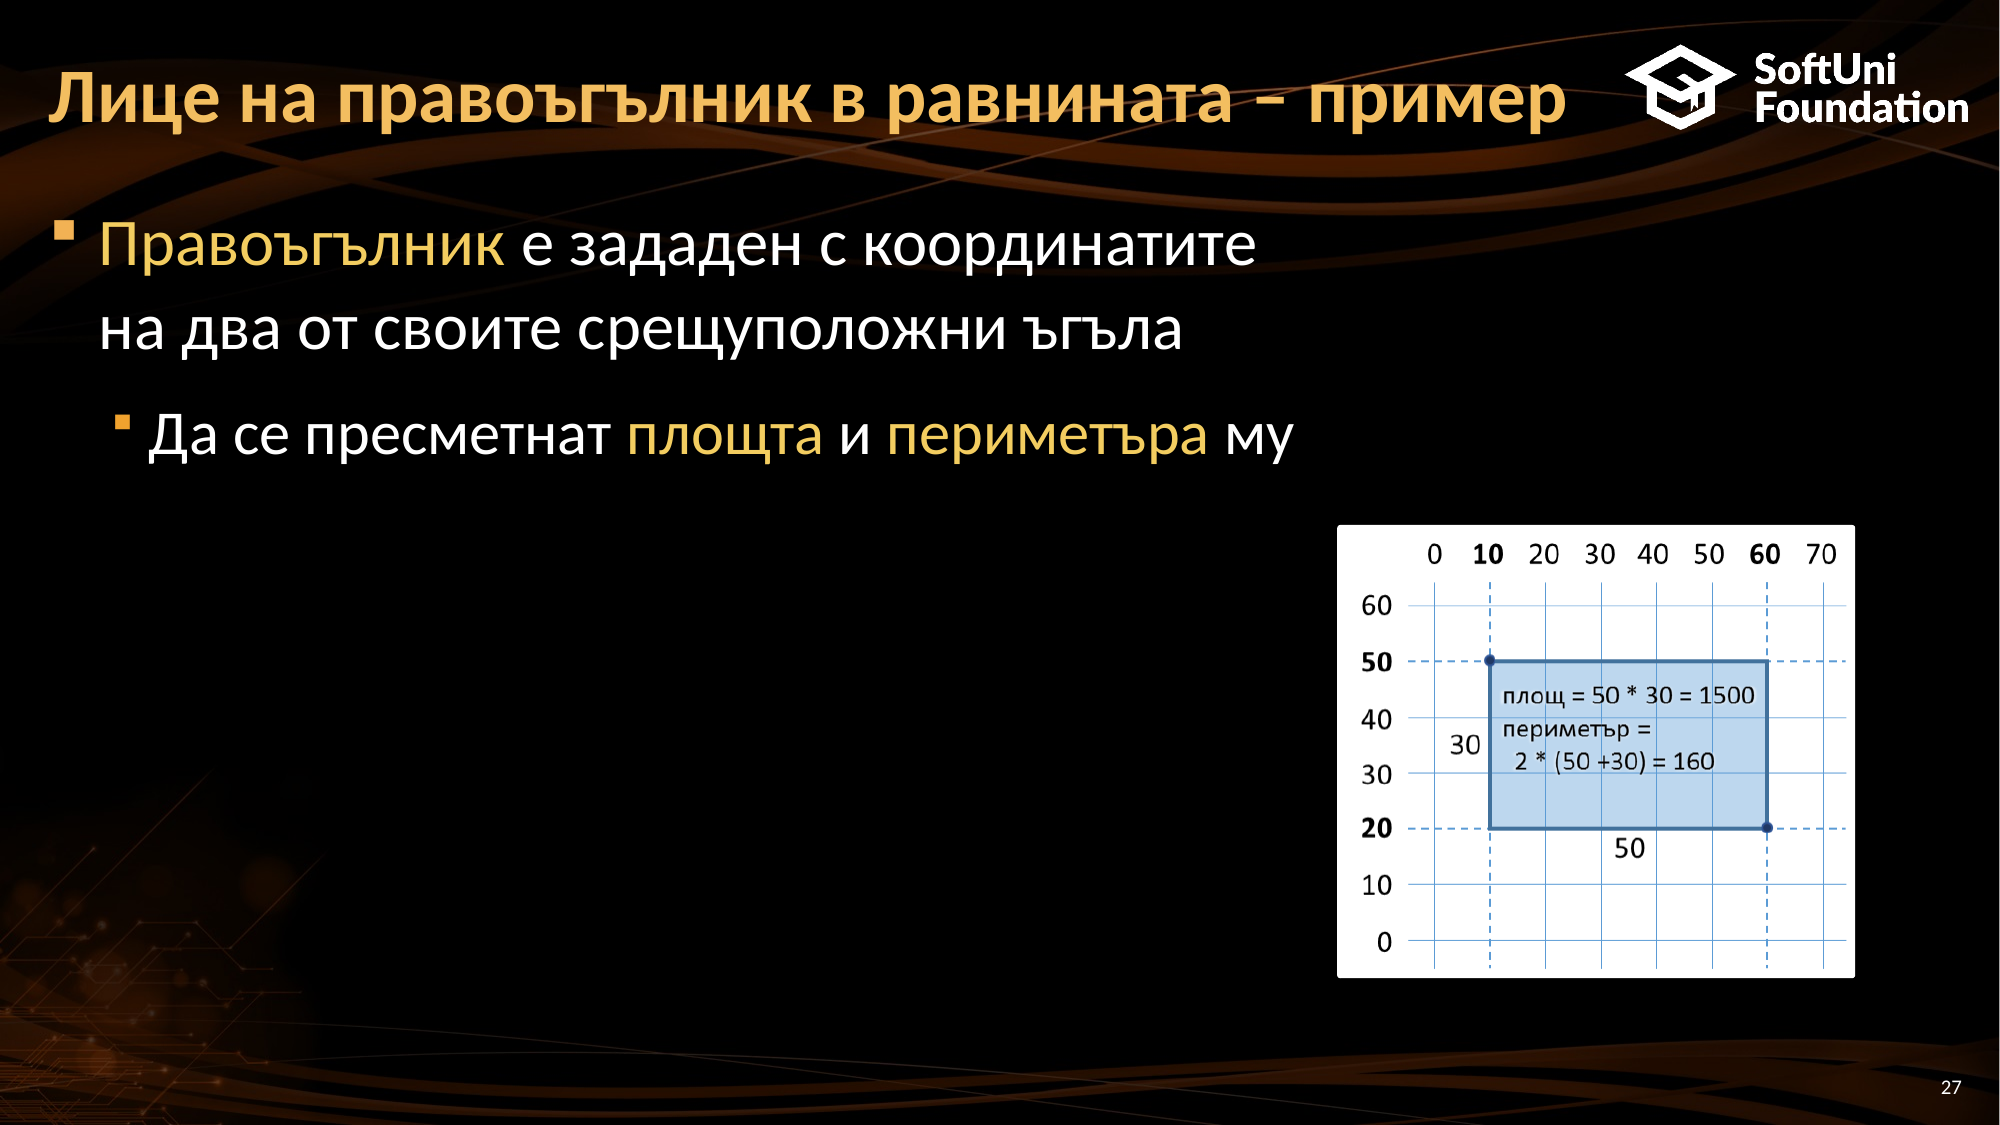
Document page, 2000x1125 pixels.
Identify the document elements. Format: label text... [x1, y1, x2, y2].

title Лице на правоъгълник в равнината – пример [30, 6, 1602, 189]
list Правоъгълник е зададен с координатите на два от своите срещуположни ъгъла Да се пресметнат площта и периметъра му [31, 188, 1968, 1103]
picture [0, 0, 2000, 1125]
